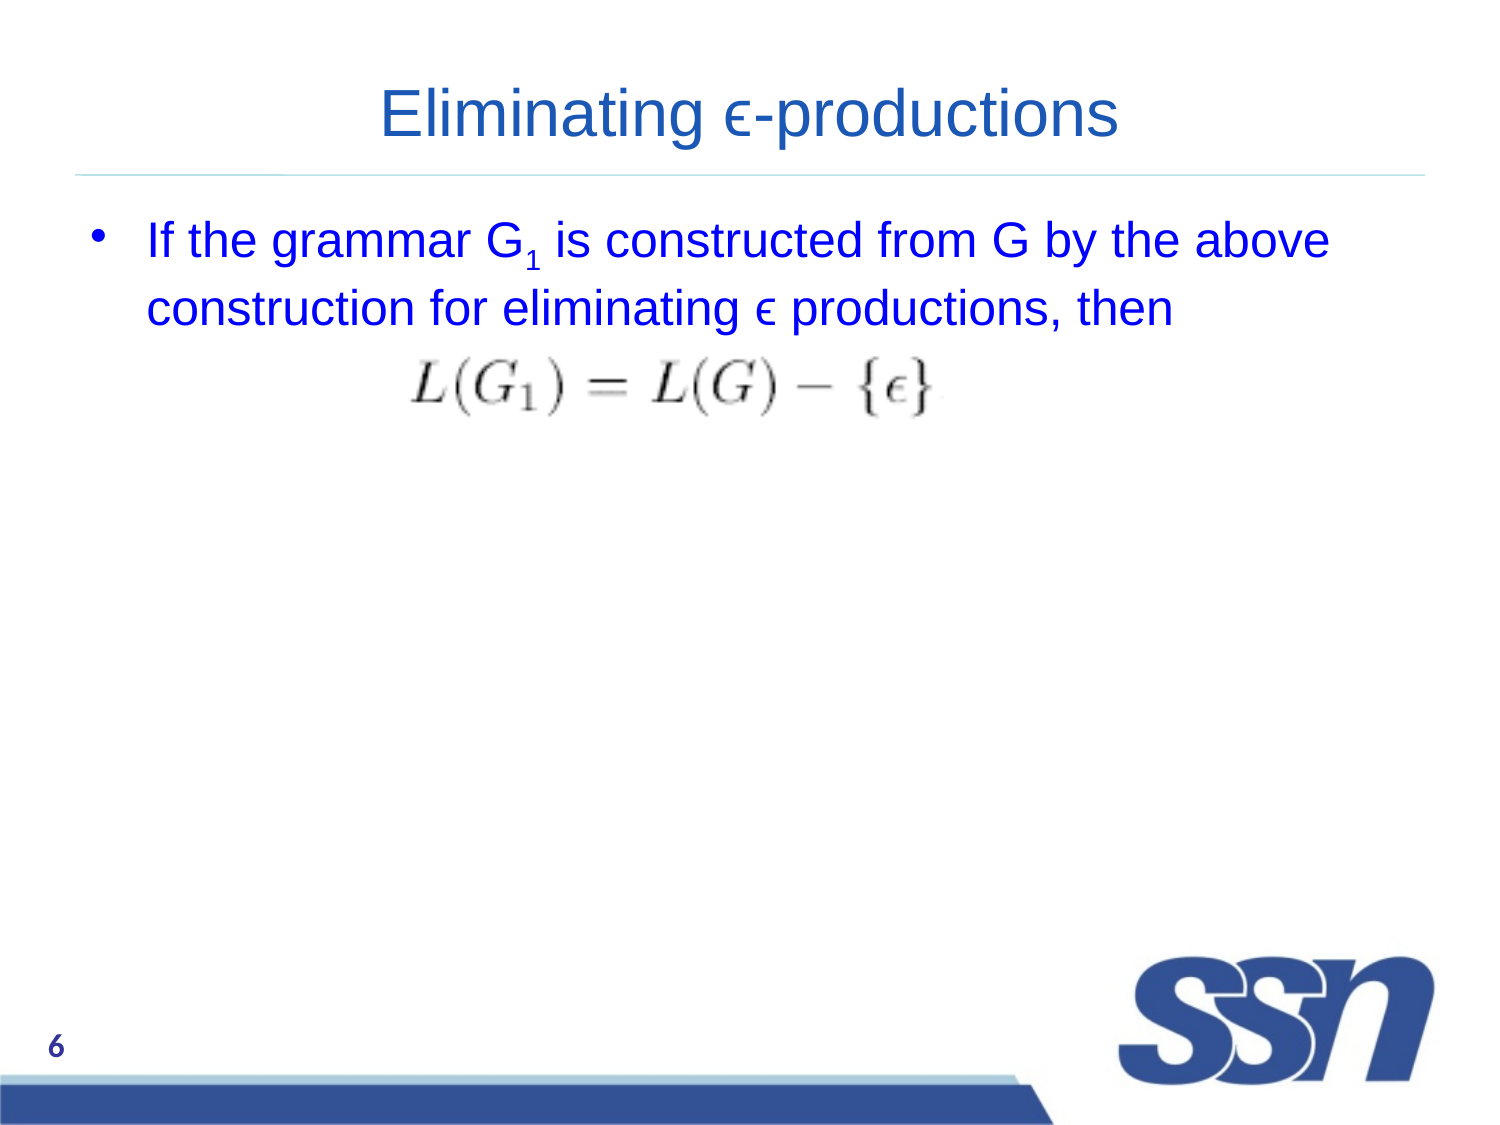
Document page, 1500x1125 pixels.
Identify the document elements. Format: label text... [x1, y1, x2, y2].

picture [401, 345, 945, 435]
picture [0, 913, 1500, 1125]
list If the grammar G1 is constructed from G by the above construction for eliminating ϵ productions, then [75, 200, 1425, 1005]
title Eliminating ϵ-productions [75, 45, 1425, 175]
